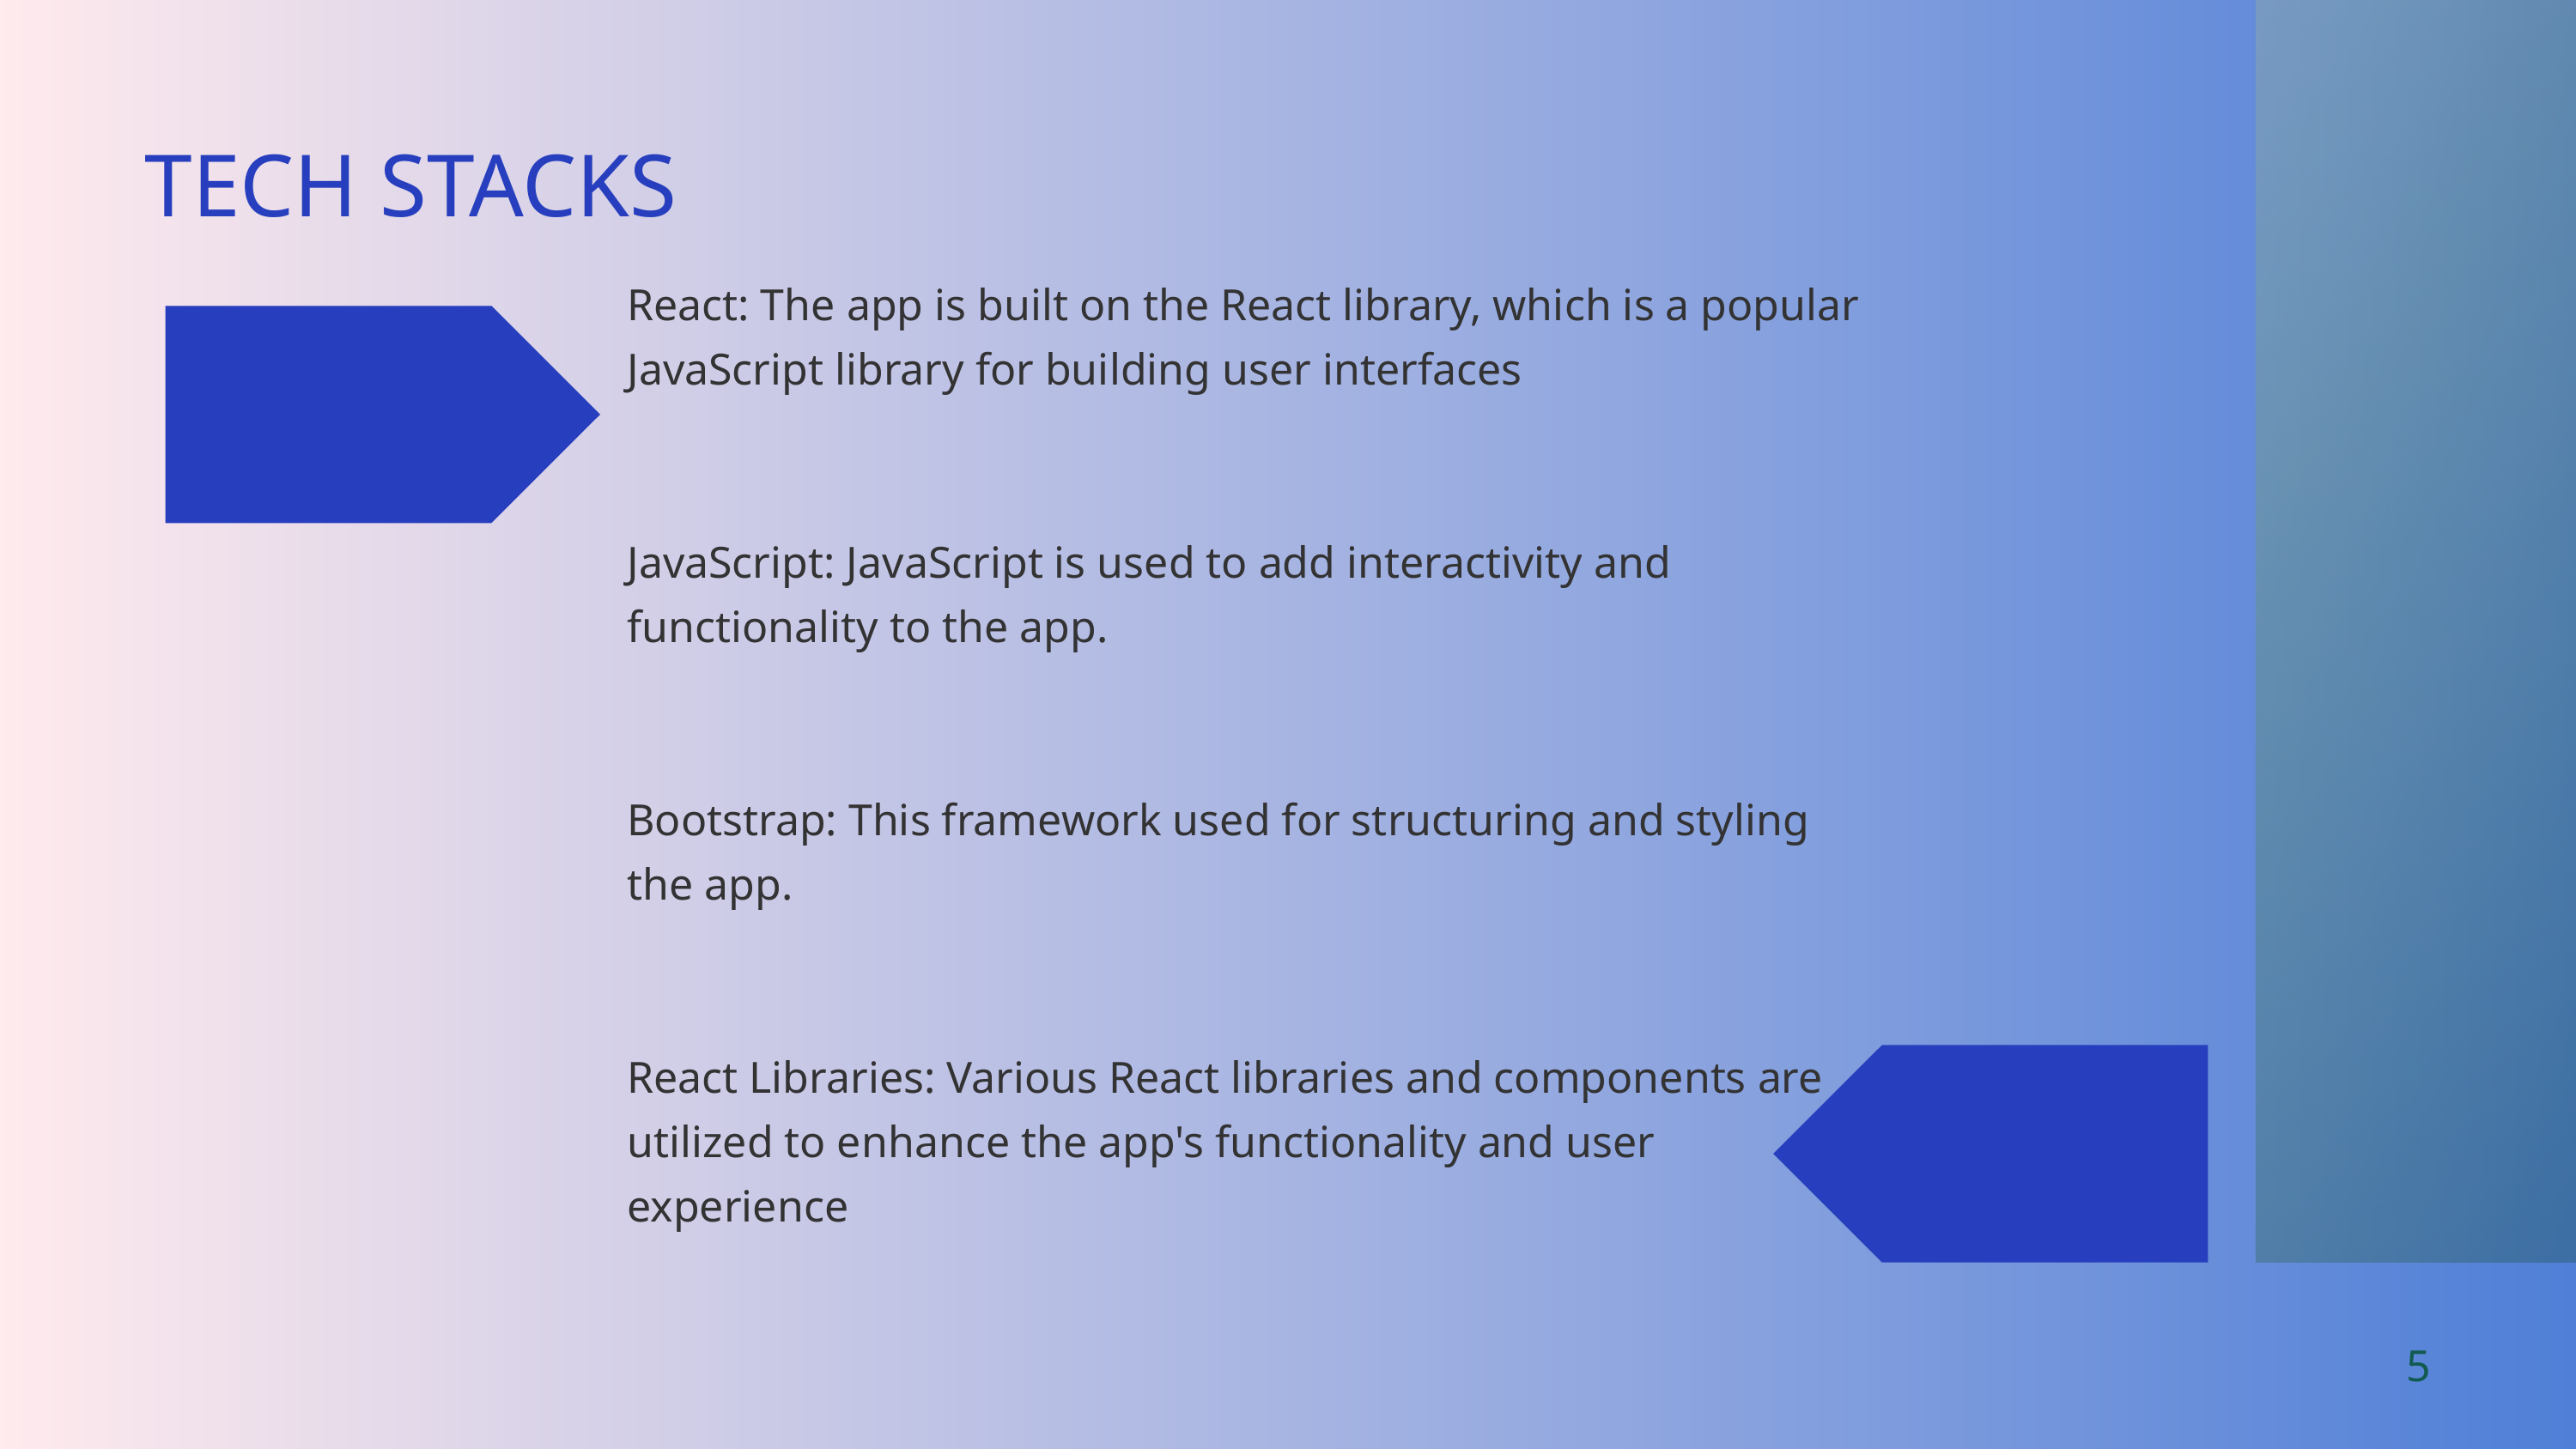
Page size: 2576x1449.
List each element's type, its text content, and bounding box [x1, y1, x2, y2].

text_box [1772, 1045, 2208, 1263]
text_box [2255, 0, 2576, 1263]
text_box TECH STACKS [144, 113, 1110, 234]
text_box React: The app is built on the React library, which is a popular JavaScript library for building user interfaces JavaScript: JavaScript is used to add interactivity and functionality to the app. Bootstrap: This framework used for structuring and styling the app. React Libraries: Various React libraries and components are utilized to enhance the app's functionality and user experience [627, 264, 1862, 1231]
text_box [165, 306, 601, 524]
text_box 5 [1984, 1330, 2432, 1391]
